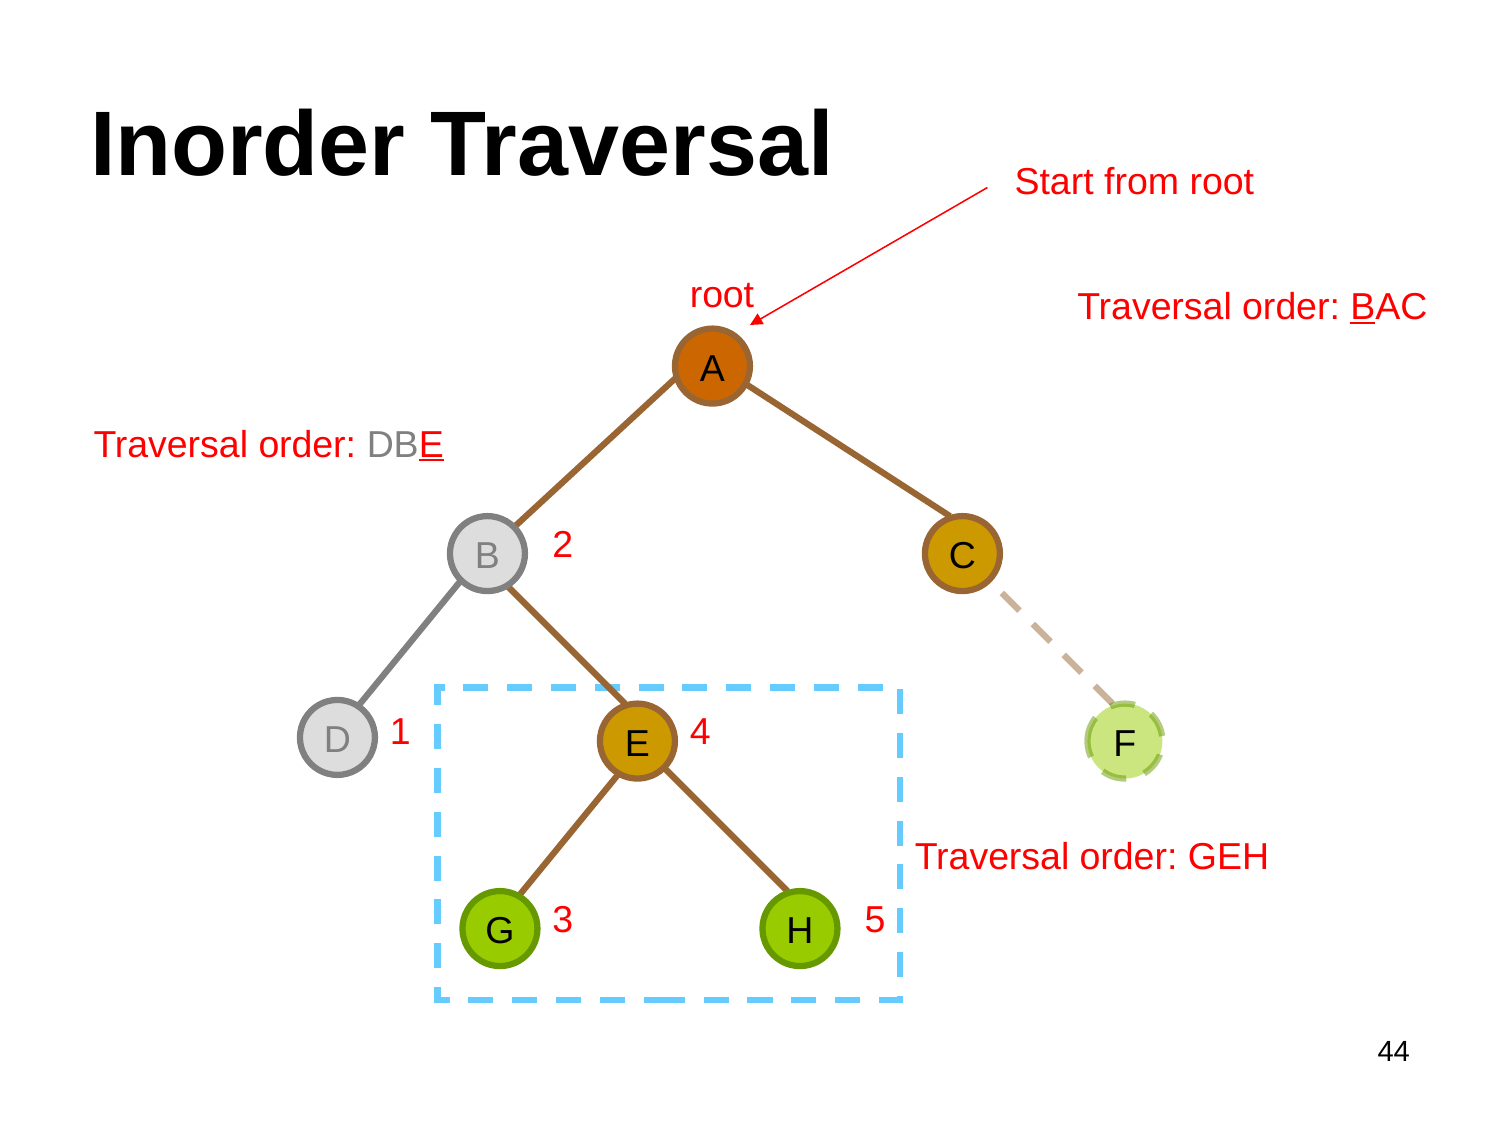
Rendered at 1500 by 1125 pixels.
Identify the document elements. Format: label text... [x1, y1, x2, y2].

text_box Start from root [999, 149, 1388, 210]
text_box 1 [374, 699, 463, 760]
text_box D [299, 699, 374, 775]
text_box 2 [537, 512, 625, 573]
text_box 5 [849, 887, 938, 948]
text_box 4 [674, 699, 763, 760]
text_box A [674, 328, 750, 404]
text_box E [599, 703, 675, 779]
text_box [437, 687, 900, 1000]
text_box G [462, 891, 537, 967]
text_box Traversal order: GEH [899, 824, 1288, 885]
text_box F [1087, 703, 1163, 779]
text_box [750, 187, 988, 325]
text_box 3 [537, 887, 625, 948]
title Inorder Traversal [75, 45, 1425, 233]
slide_number 44 [1074, 1024, 1426, 1103]
text_box B [449, 516, 525, 592]
text_box Traversal order: BAC [1062, 274, 1450, 335]
text_box H [762, 891, 838, 967]
text_box Traversal order: DBE [74, 412, 463, 473]
text_box C [924, 516, 1000, 592]
text_box root [675, 262, 788, 323]
